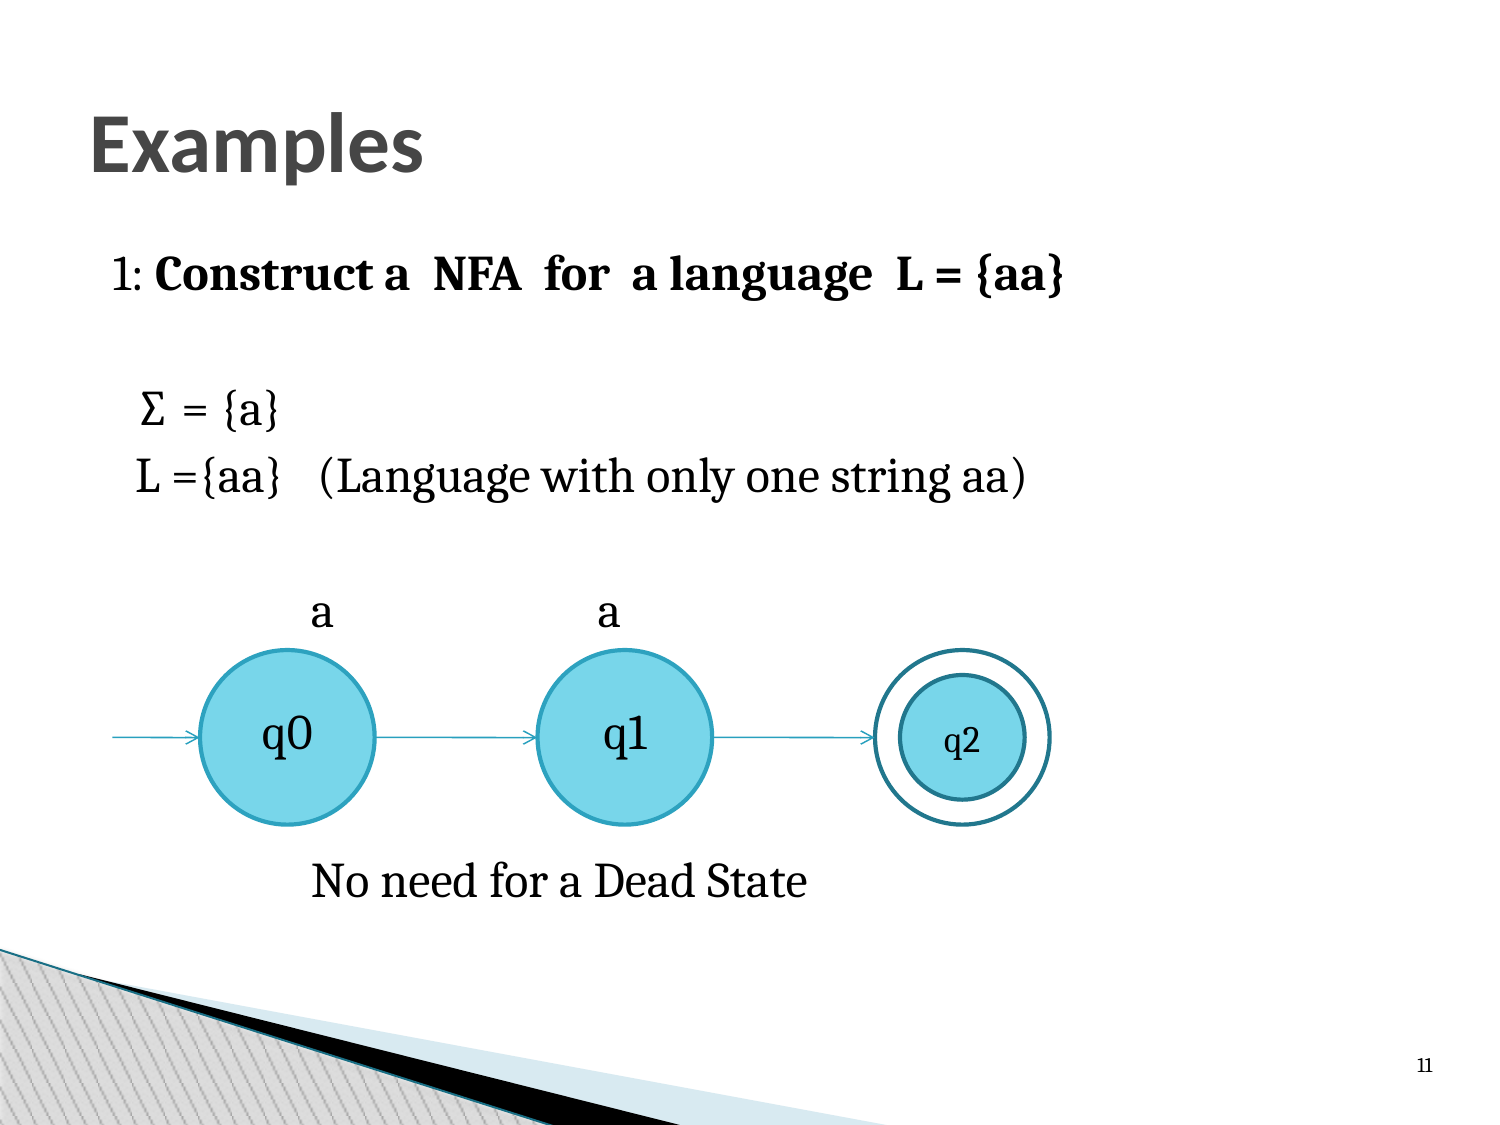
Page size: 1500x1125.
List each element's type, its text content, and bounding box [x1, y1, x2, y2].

text_box 11 [1387, 1024, 1448, 1085]
text_box [712, 730, 875, 745]
text_box q1 [535, 647, 715, 827]
text_box q0 [197, 647, 377, 827]
text_box q2 [897, 672, 1027, 802]
text_box [872, 647, 1052, 827]
text_box [112, 730, 200, 745]
text_box 1: Construct a NFA for a language L = {aa} ∑ = {a} L ={aa} (Language with only one string aa) a a No need for a Dead State [74, 233, 1425, 975]
text_box [374, 730, 538, 745]
text_box Examples [74, 45, 1425, 233]
